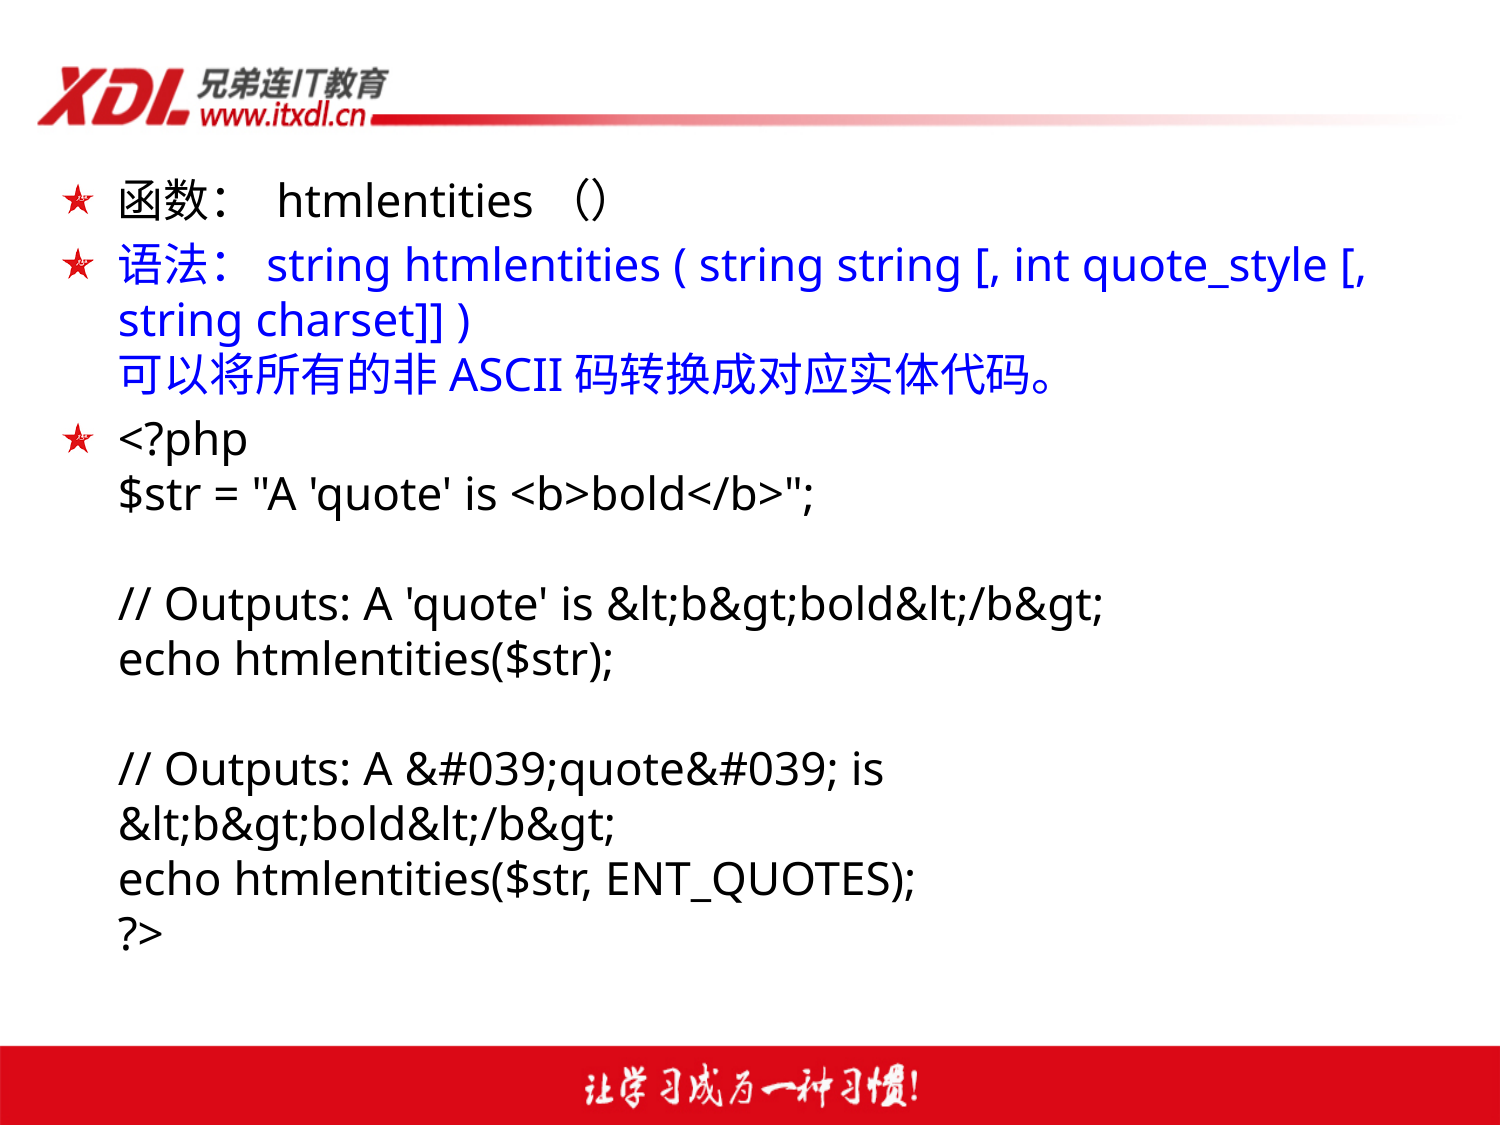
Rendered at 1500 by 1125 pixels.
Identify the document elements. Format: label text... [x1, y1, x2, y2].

picture [0, 0, 1500, 1125]
list 函数： htmlentities（） 语法：string htmlentities ( string string [, int quote_style [, string charset]] ) 可以将所有的非ASCII码转换成对应实体代码。 <?php $str = "A 'quote' is <b>bold</b>"; // Outputs: A 'quote' is &lt;b&gt;bold&lt;/b&gt; echo htmlentities($str); // Outputs: A &#039;quote&#039; is &lt;b&gt;bold&lt;/b&gt; echo htmlentities($str, ENT_QUOTES); ?> [46, 164, 1407, 1032]
